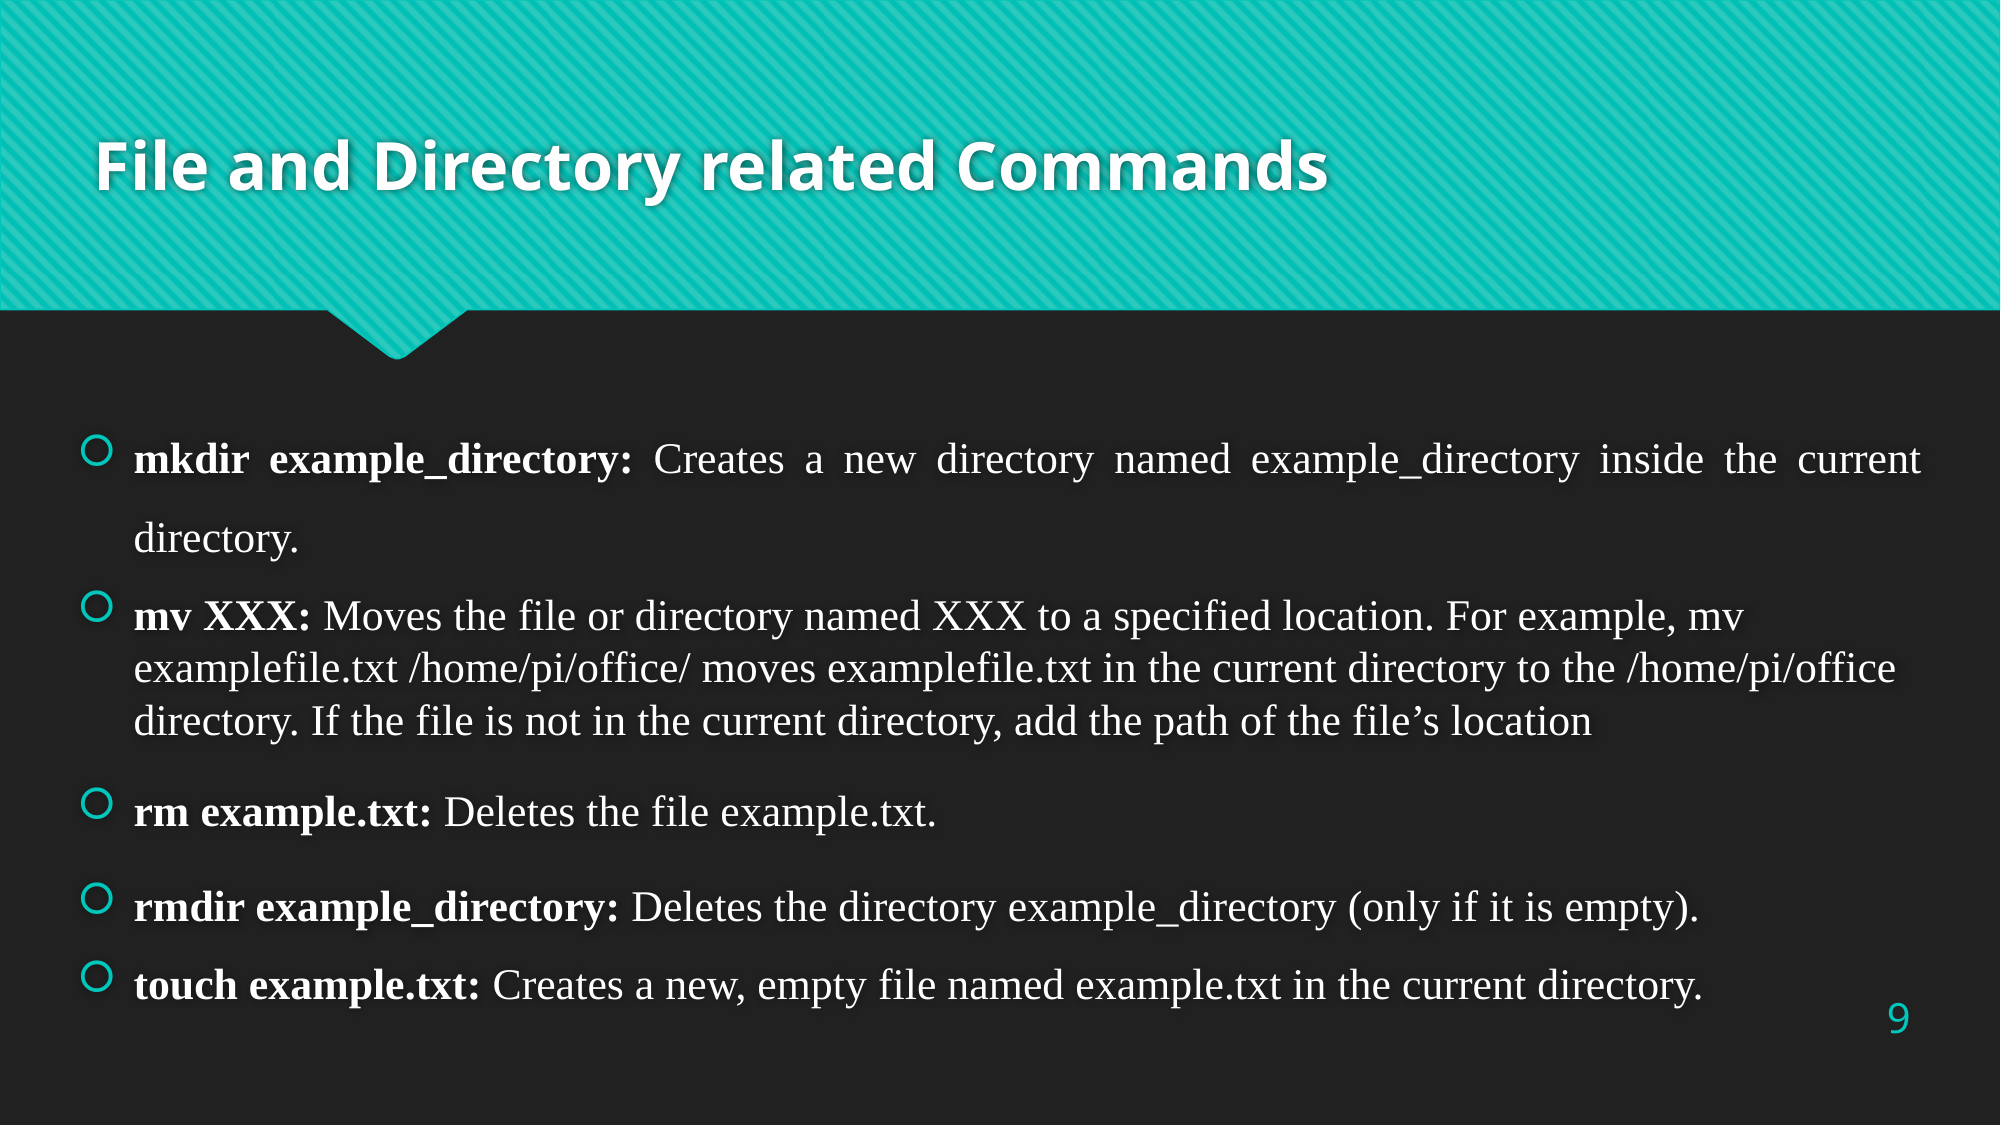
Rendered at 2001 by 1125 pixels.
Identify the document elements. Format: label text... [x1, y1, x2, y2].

list mkdir example_directory: Creates a new directory named example_directory inside the current directory. mv XXX: Moves the file or directory named XXX to a specified location. For example, mv examplefile.txt /home/pi/office/ moves examplefile.txt in the current directory to the /home/pi/office directory. If the file is not in the current directory, add the path of the file’s location rm example.txt: Deletes the file example.txt. rmdir example_directory: Deletes the directory example_directory (only if it is empty). touch example.txt: Creates a new, empty file named example.txt in the current directory. [62, 360, 1938, 1051]
title File and Directory related Commands [78, 116, 1813, 212]
